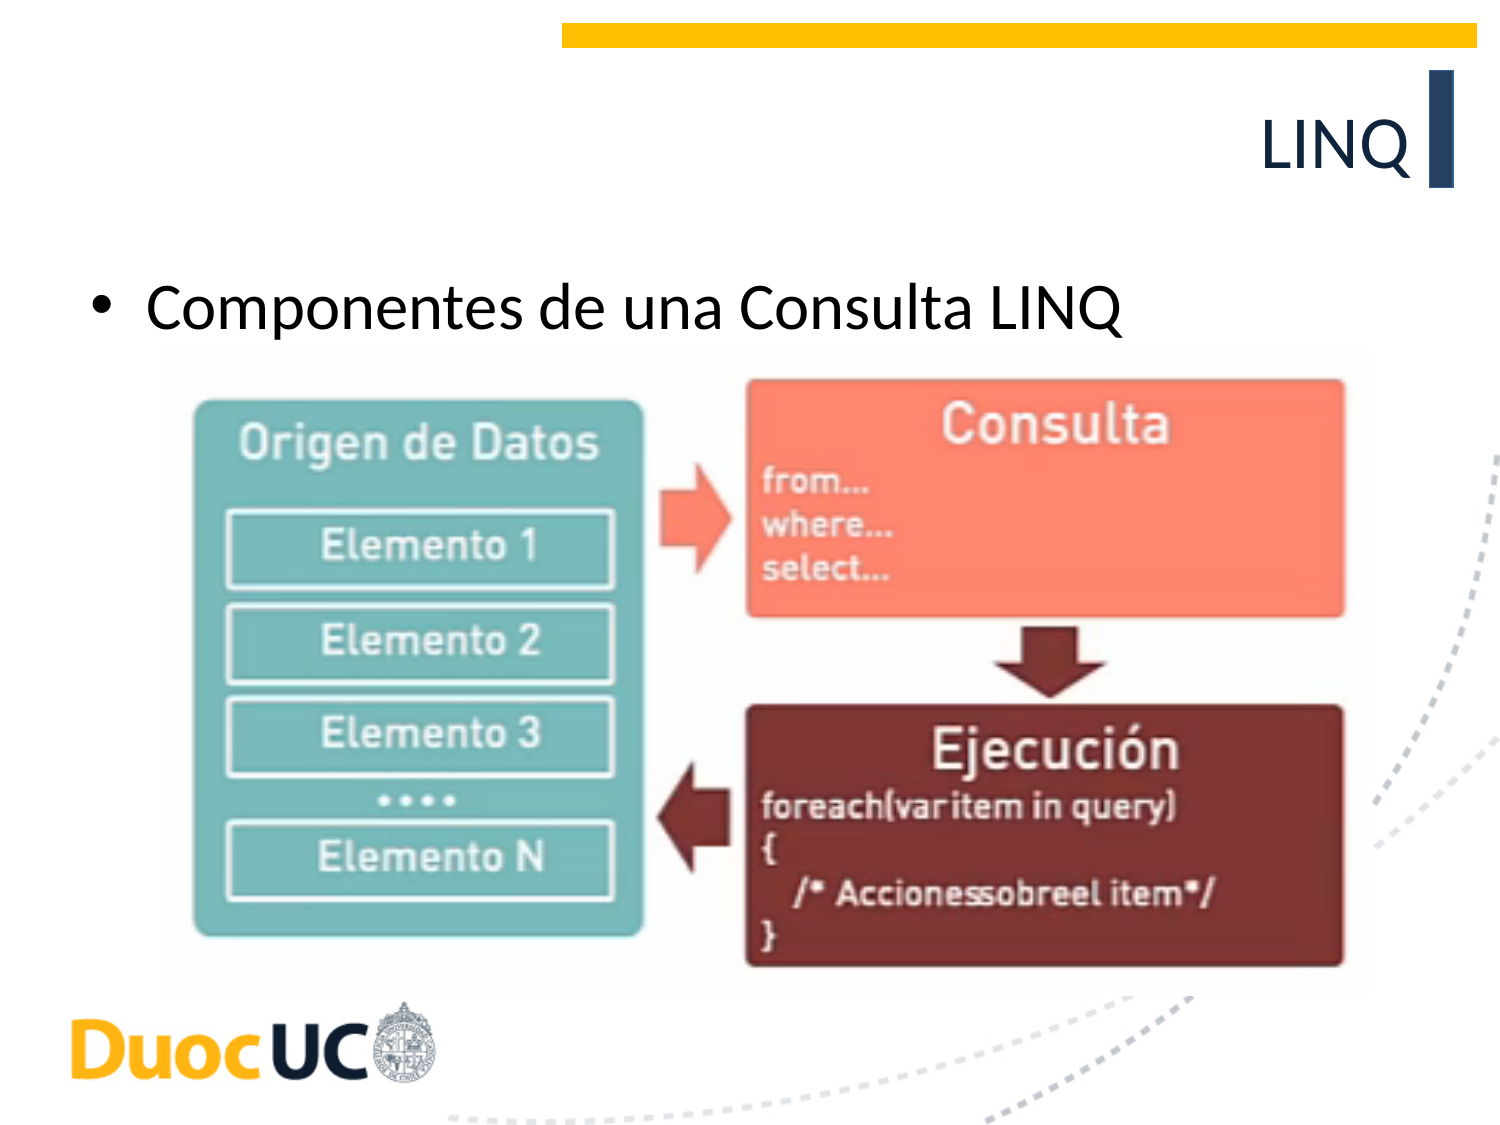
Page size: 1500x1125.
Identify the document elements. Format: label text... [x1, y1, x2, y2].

picture [0, 0, 1500, 1125]
list Componentes de una Consulta LINQ [74, 255, 1426, 450]
title LINQ [74, 44, 1426, 233]
